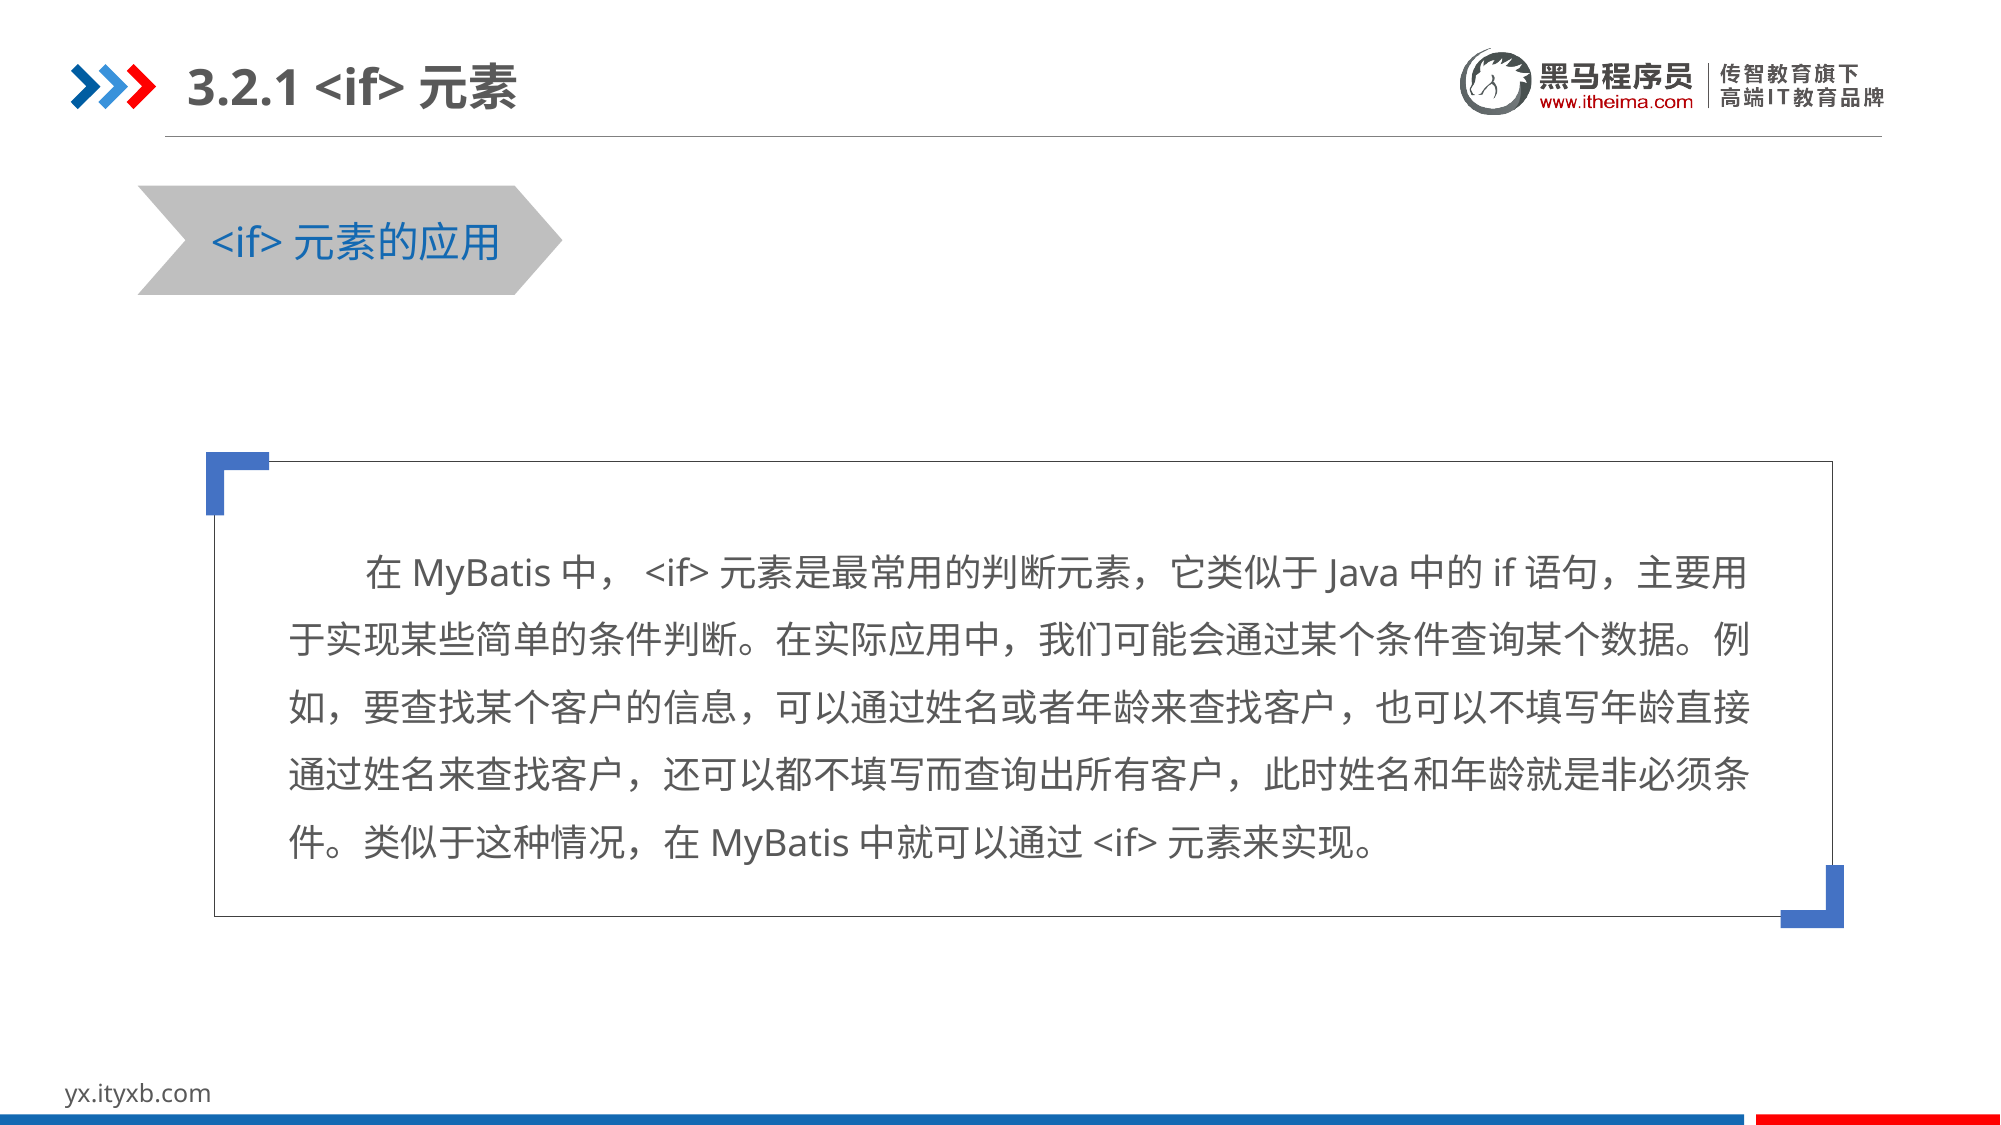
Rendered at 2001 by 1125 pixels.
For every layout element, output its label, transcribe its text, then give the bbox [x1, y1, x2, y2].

text_box [137, 185, 563, 295]
picture [1460, 48, 1887, 115]
text_box [205, 451, 270, 516]
text_box [1780, 864, 1845, 929]
text_box STEP 03 [172, 226, 184, 254]
text_box 3.2.1 <if>元素 [187, 43, 597, 127]
text_box [213, 460, 1834, 917]
text_box <if>元素的应用 [196, 208, 518, 274]
